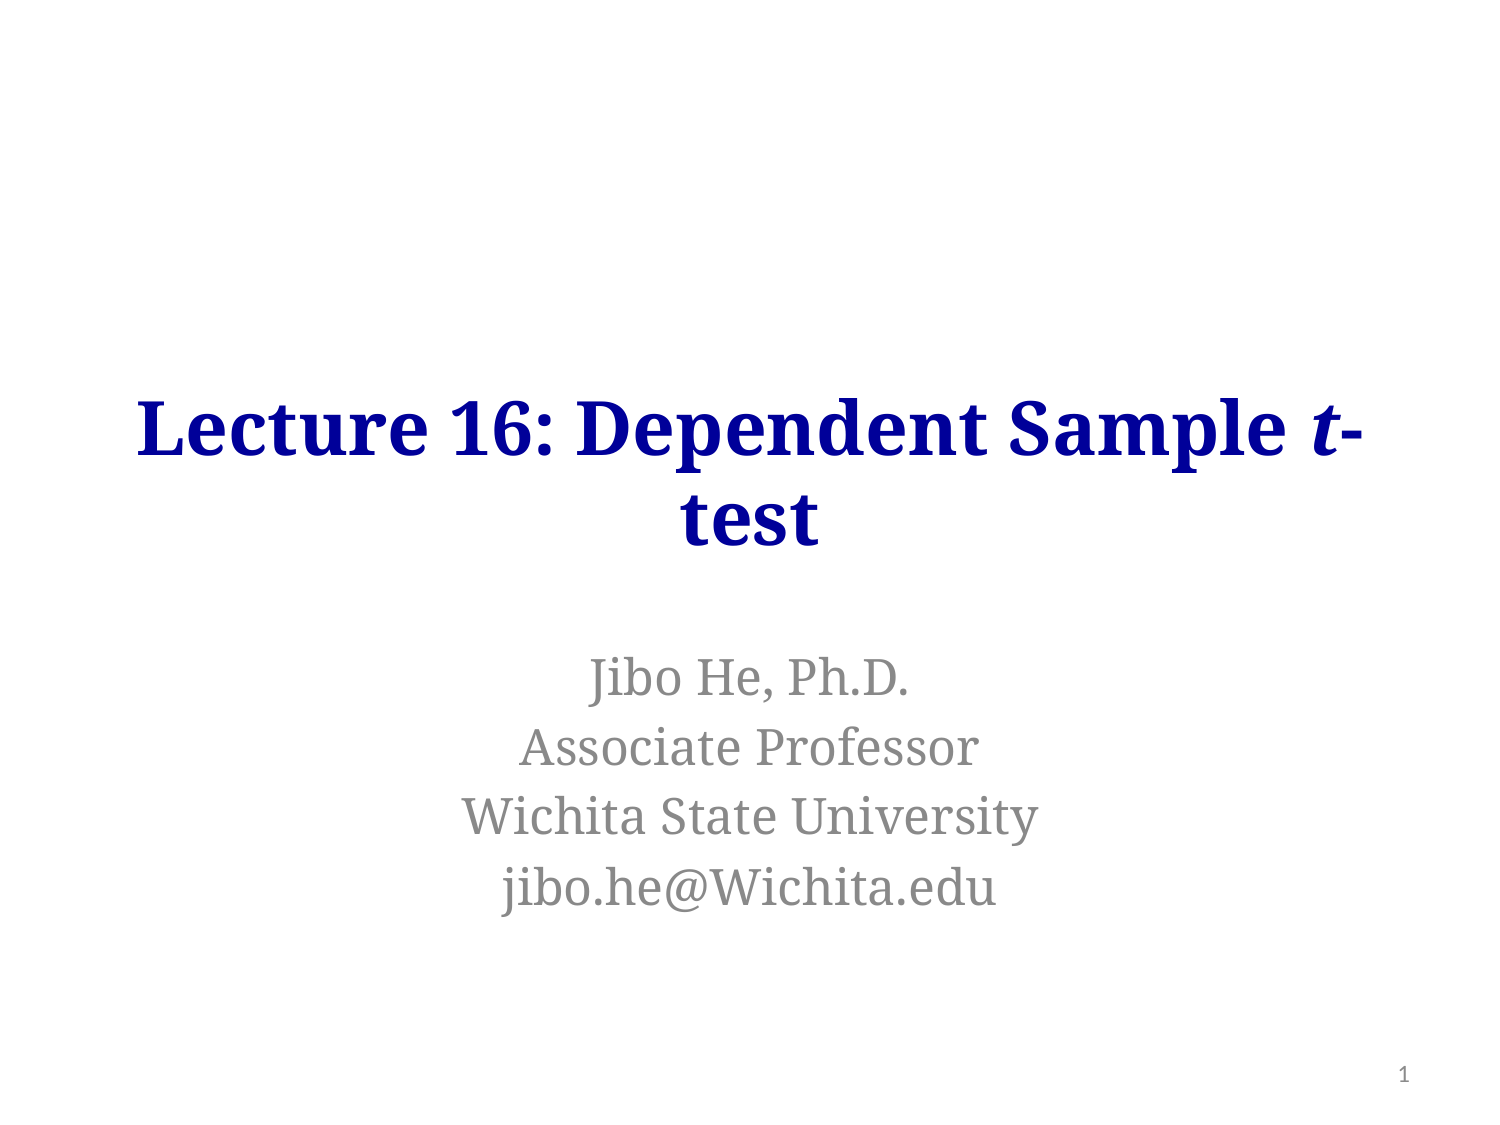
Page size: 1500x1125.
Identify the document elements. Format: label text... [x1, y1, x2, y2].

slide_number 1 [1074, 1042, 1425, 1103]
subtitle Jibo He, Ph.D. Associate Professor Wichita State University jibo.he@Wichita.edu [225, 637, 1275, 925]
title Lecture 16: Dependent Sample t-test [112, 349, 1388, 591]
